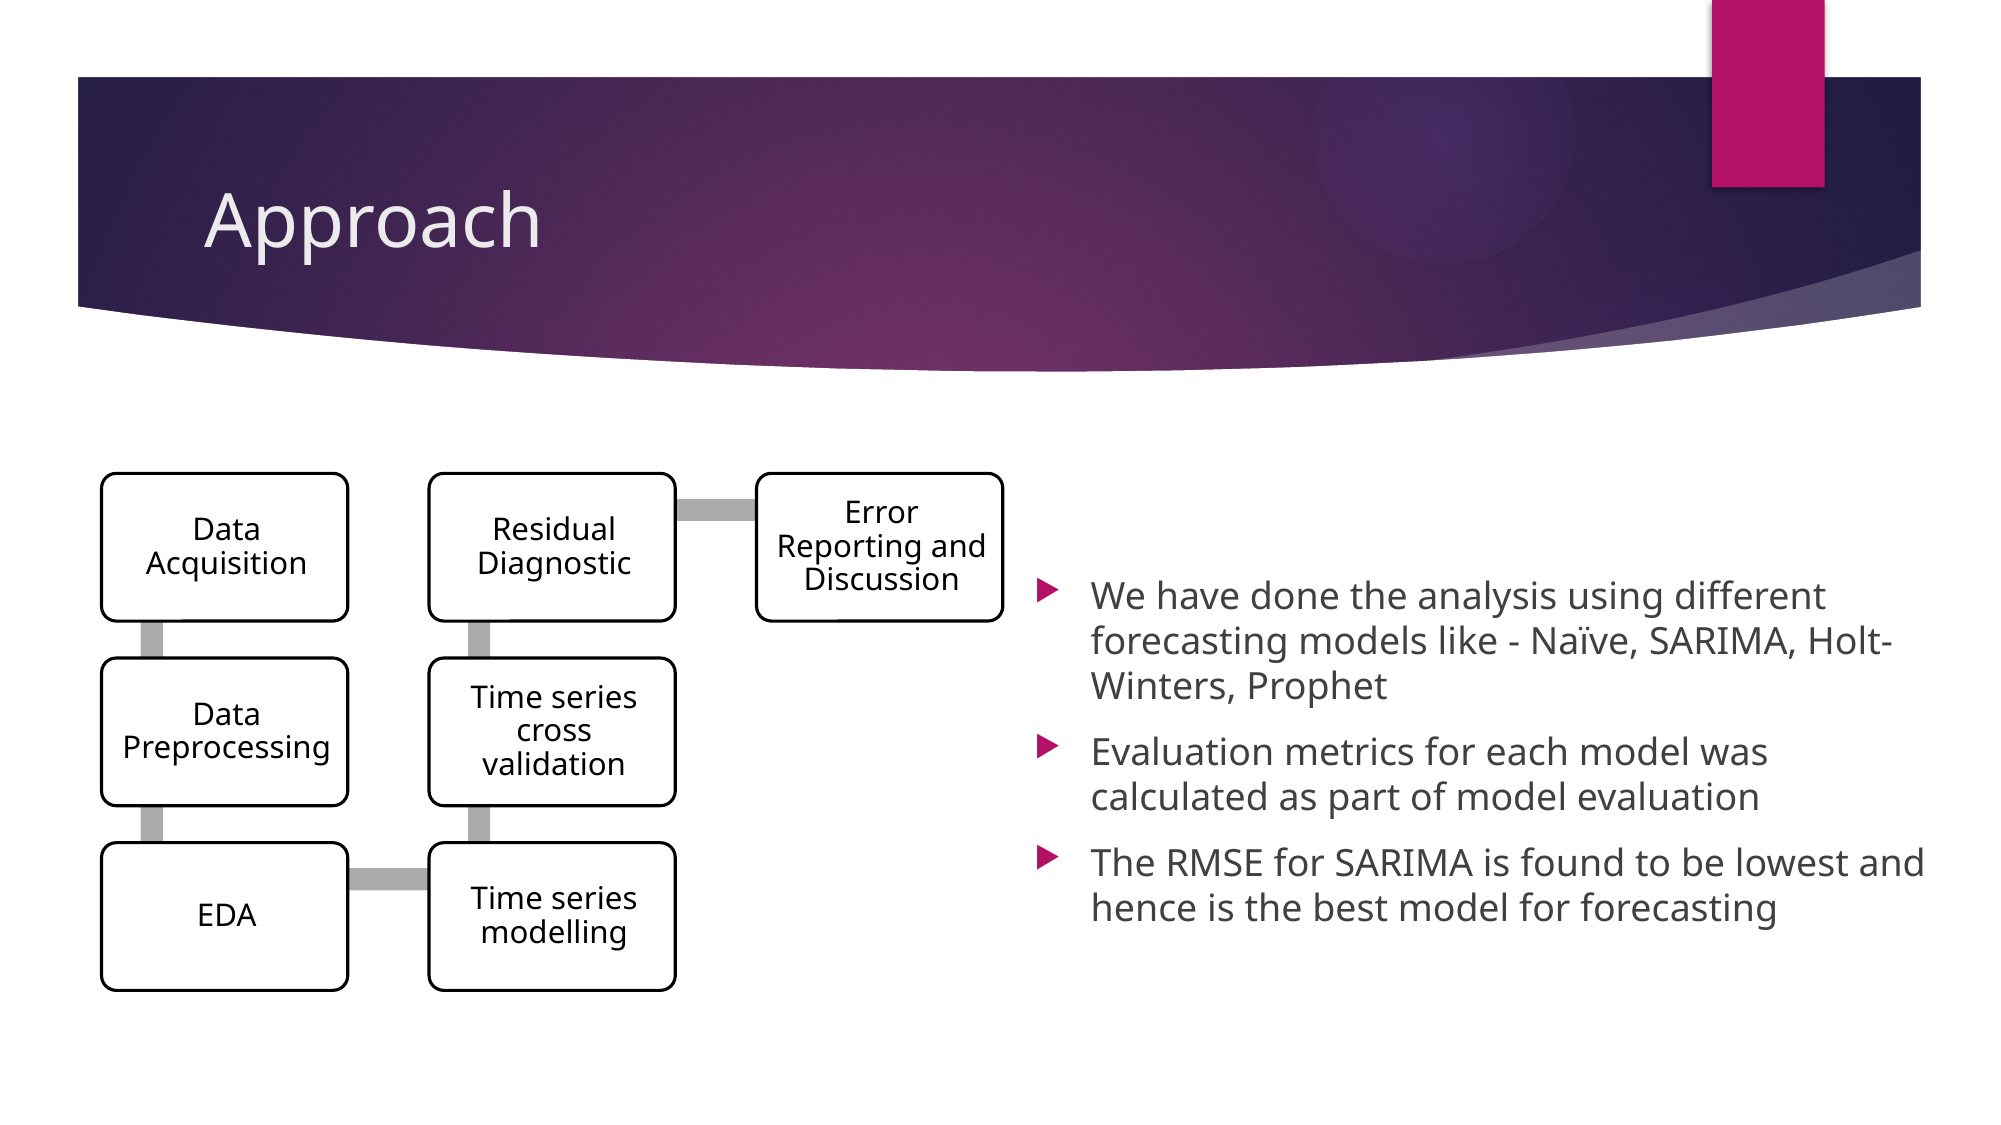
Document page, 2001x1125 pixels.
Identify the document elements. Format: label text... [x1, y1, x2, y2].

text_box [100, 442, 1004, 1022]
title Approach [189, 159, 1627, 276]
list We have done the analysis using different forecasting models like - Naïve, SARIMA, Holt-Winters, Prophet Evaluation metrics for each model was calculated as part of model evaluation The RMSE for SARIMA is found to be lowest and hence is the best model for forecasting [1019, 564, 1960, 1125]
